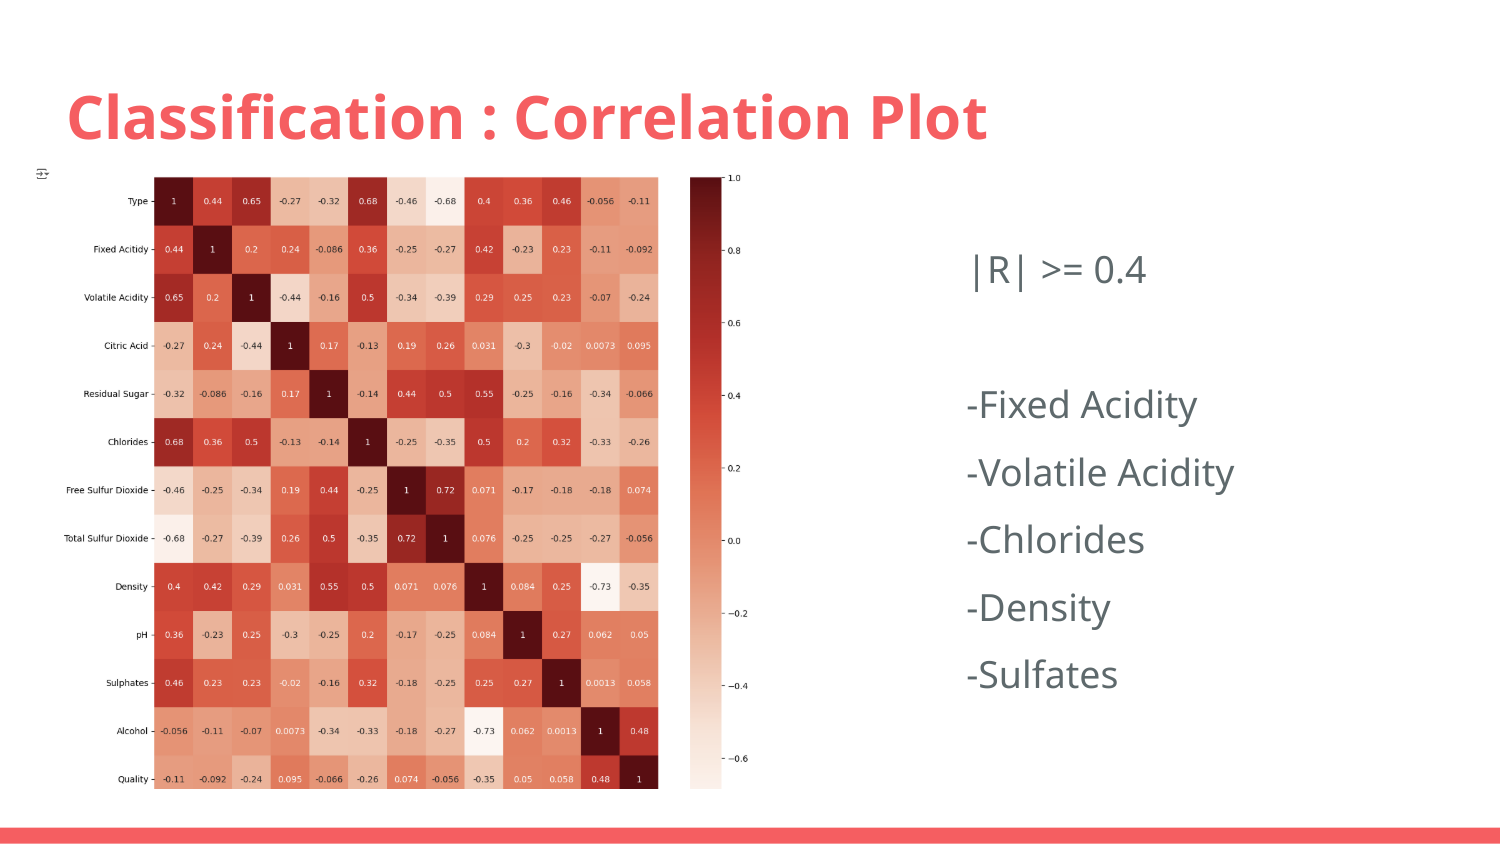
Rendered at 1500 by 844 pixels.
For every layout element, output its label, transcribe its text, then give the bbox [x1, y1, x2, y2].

text_box |R| >= 0.4 -Fixed Acidity -Volatile Acidity -Chlorides -Density -Sulfates [951, 208, 1316, 753]
picture [26, 166, 764, 794]
title Classification : Correlation Plot [51, 64, 1449, 167]
